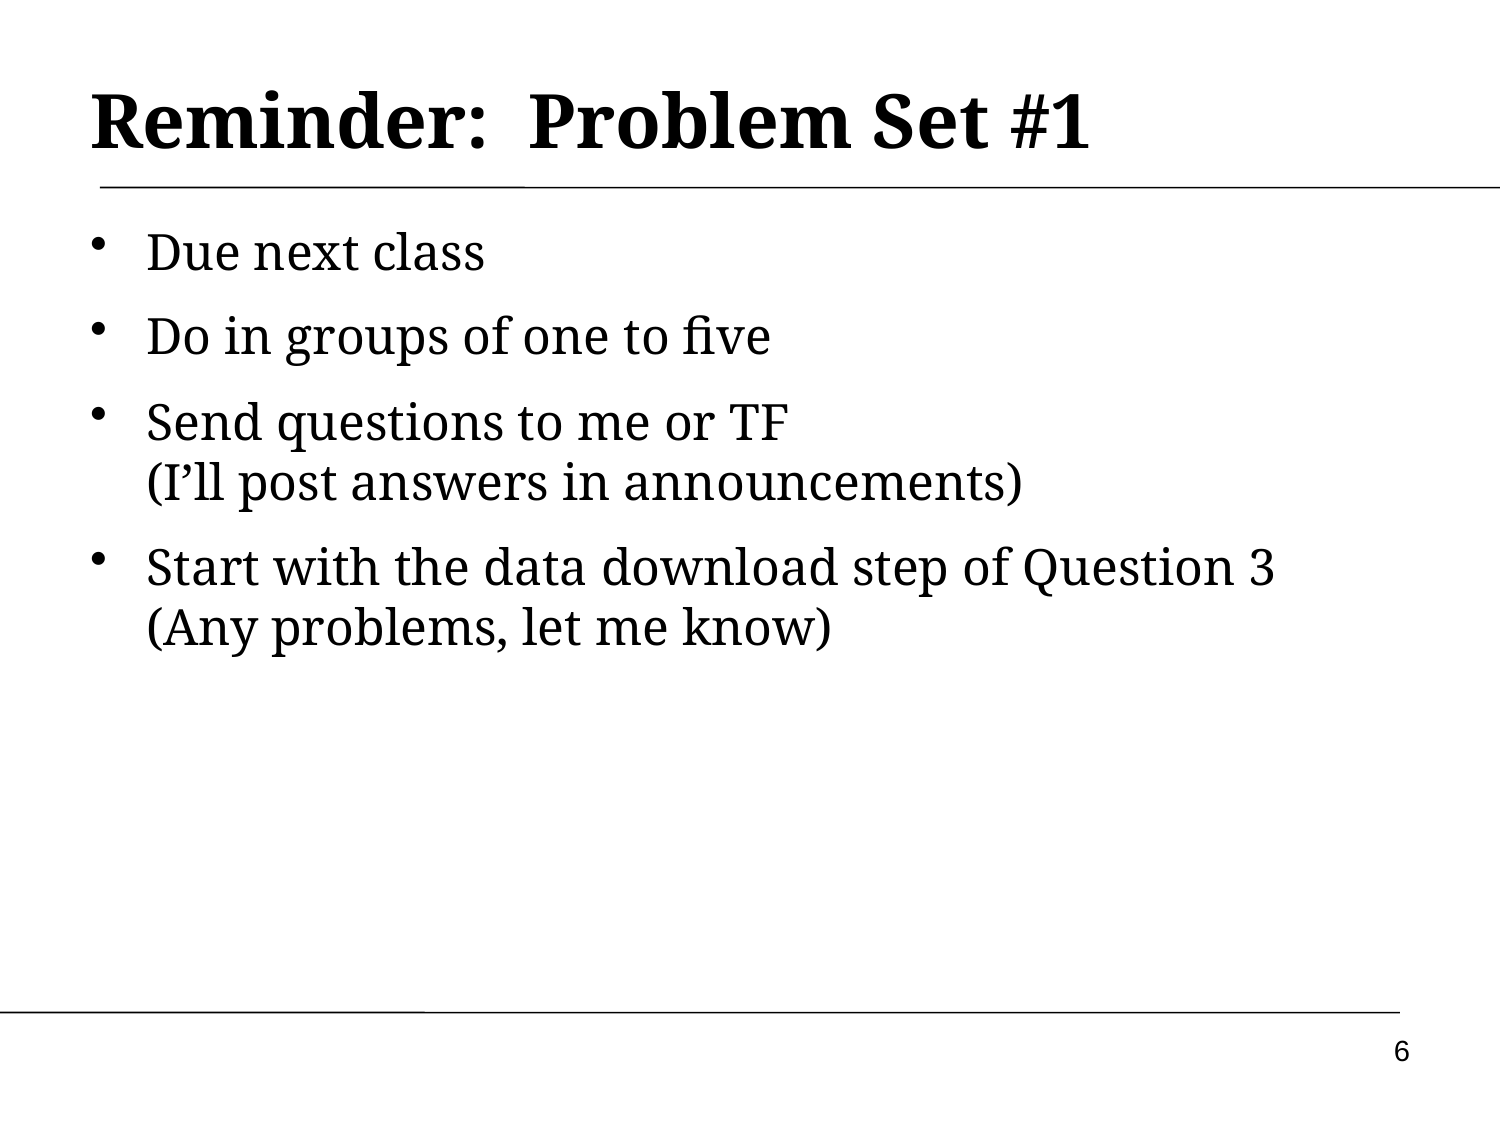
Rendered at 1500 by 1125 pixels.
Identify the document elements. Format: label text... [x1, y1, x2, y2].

list Due next class Do in groups of one to five Send questions to me or TF (I’ll post answers in announcements) Start with the data download step of Question 3 (Any problems, let me know) [74, 212, 1438, 956]
title Reminder: Problem Set #1 [74, 49, 1426, 188]
slide_number 6 [1074, 1024, 1426, 1103]
